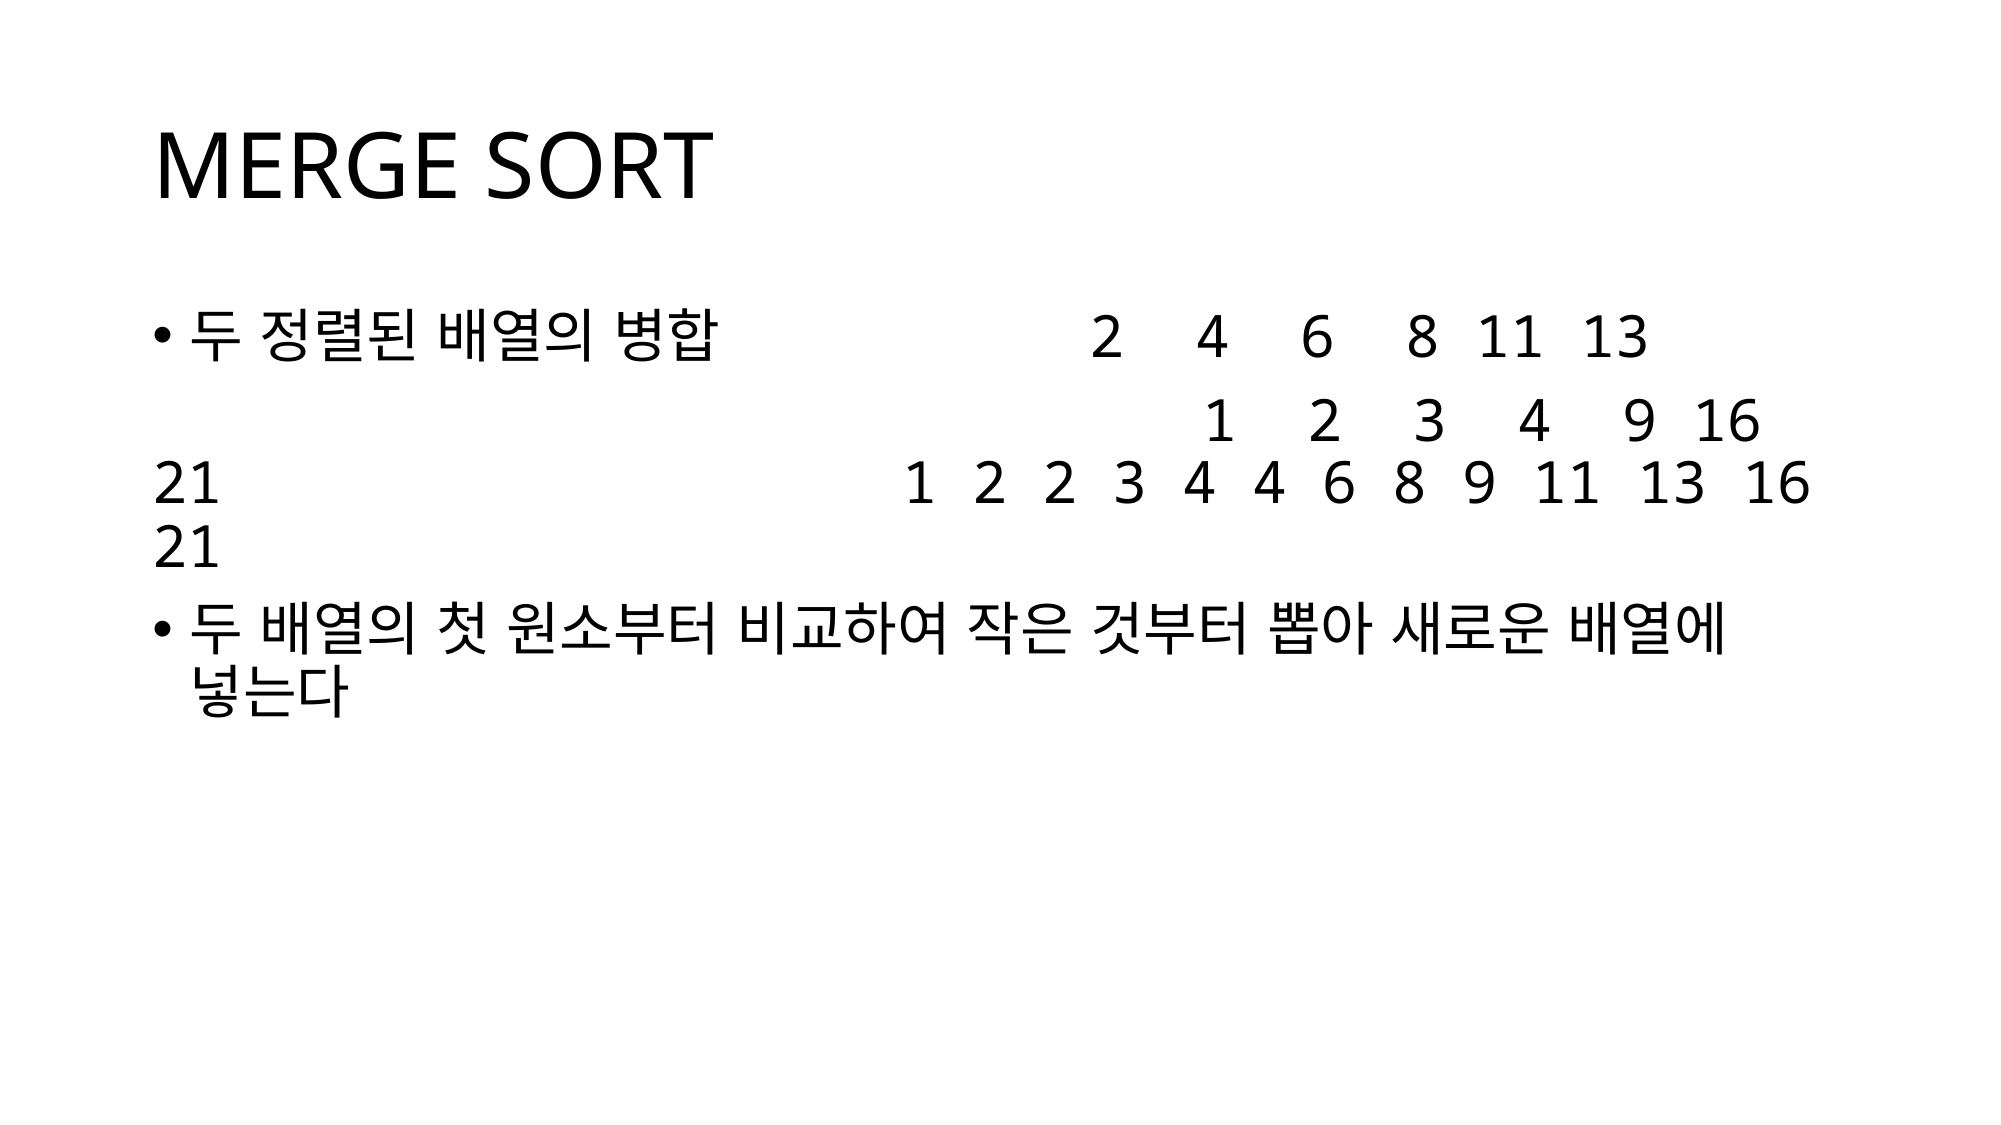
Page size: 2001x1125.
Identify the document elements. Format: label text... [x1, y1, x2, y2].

list 두 정렬된 배열의 병합 2 4 6 8 11 13 1 2 3 4 9 16 21 1 2 2 3 4 4 6 8 9 11 13 16 21 두 배열의 첫 원소부터 비교하여 작은 것부터 뽑아 새로운 배열에 넣는다 [137, 299, 1863, 1014]
title MERGE SORT [137, 59, 1863, 278]
